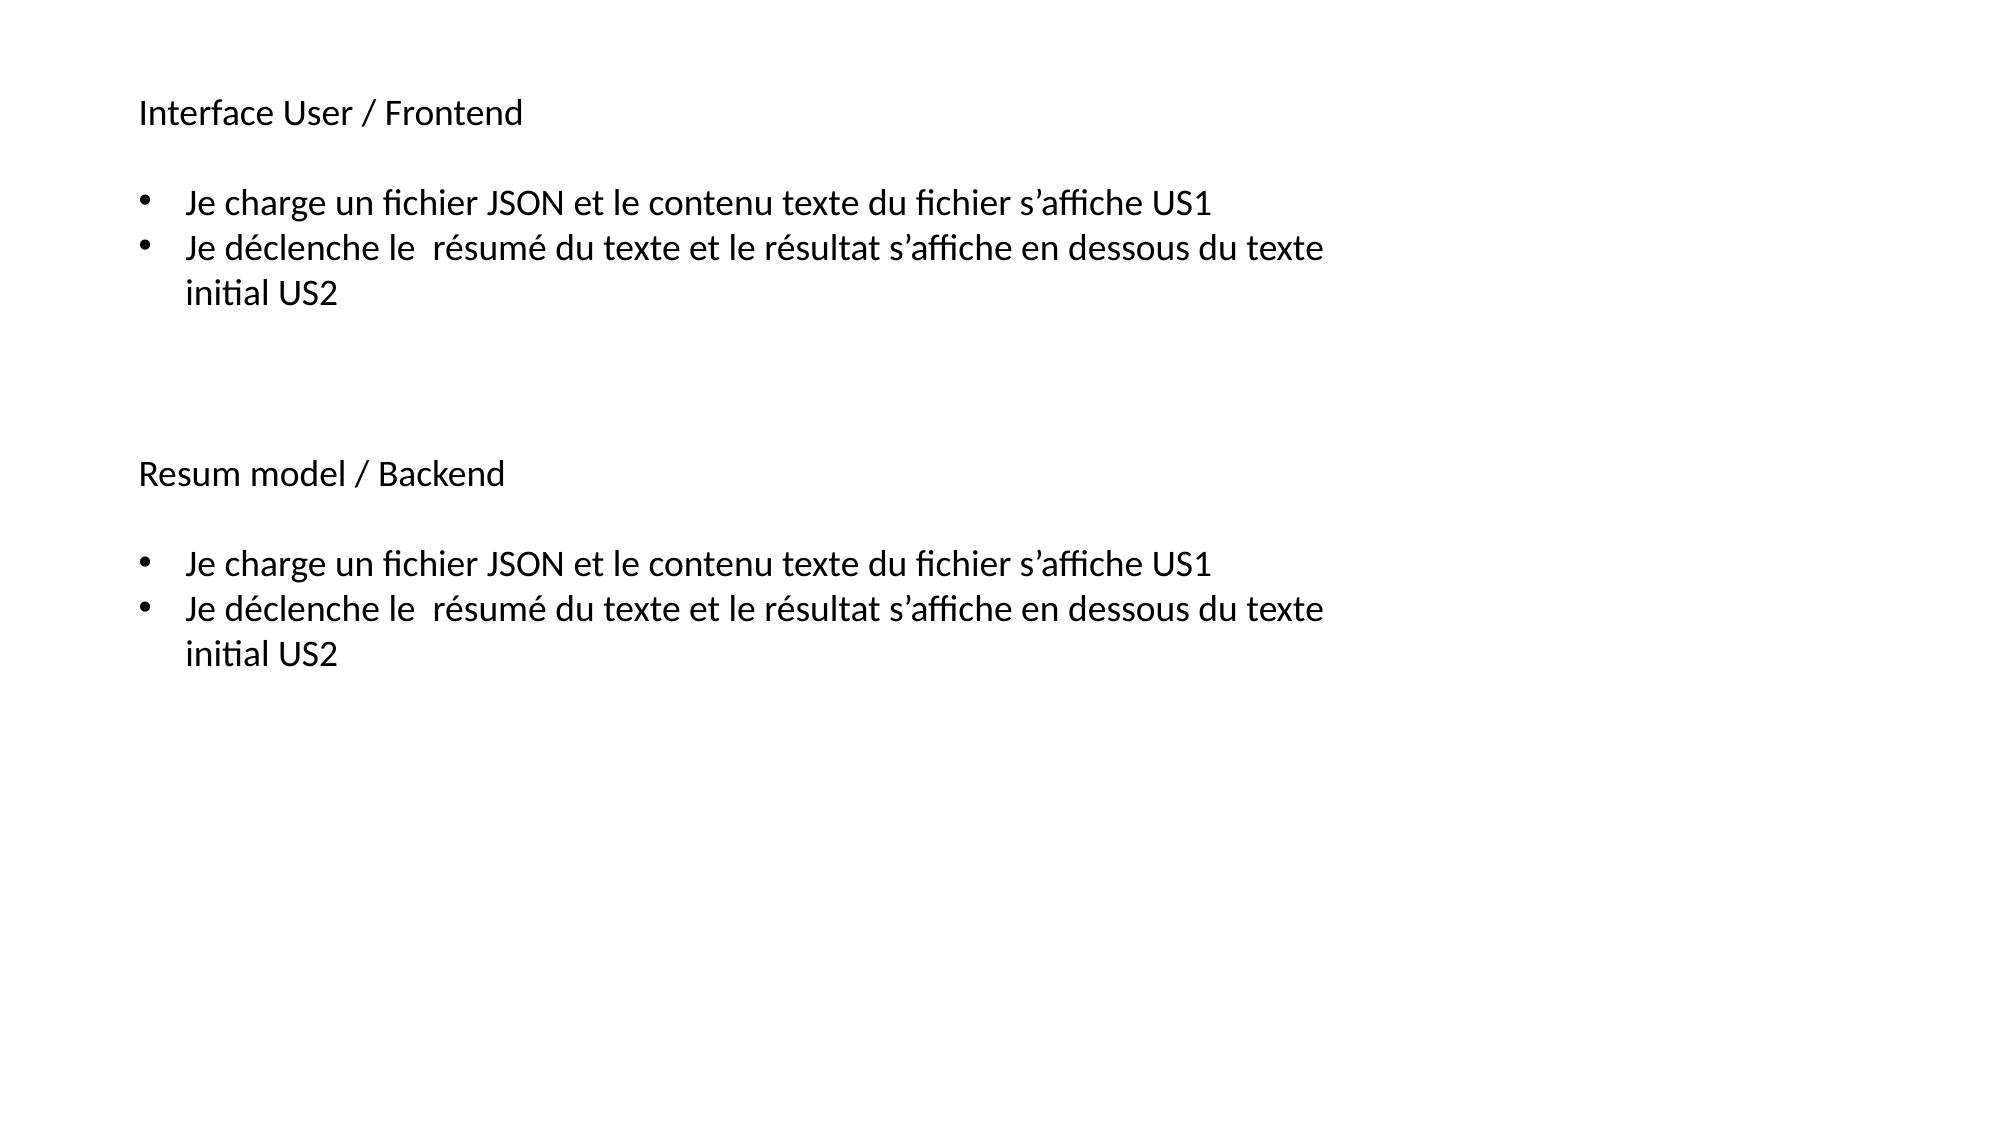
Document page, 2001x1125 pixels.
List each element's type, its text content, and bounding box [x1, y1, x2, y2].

text_box Resum model / Backend Je charge un fichier JSON et le contenu texte du fichier s’affiche US1 Je déclenche le résumé du texte et le résultat s’affiche en dessous du texte initial US2 [123, 441, 1388, 727]
text_box Interface User / Frontend Je charge un fichier JSON et le contenu texte du fichier s’affiche US1 Je déclenche le résumé du texte et le résultat s’affiche en dessous du texte initial US2 [123, 80, 1388, 365]
